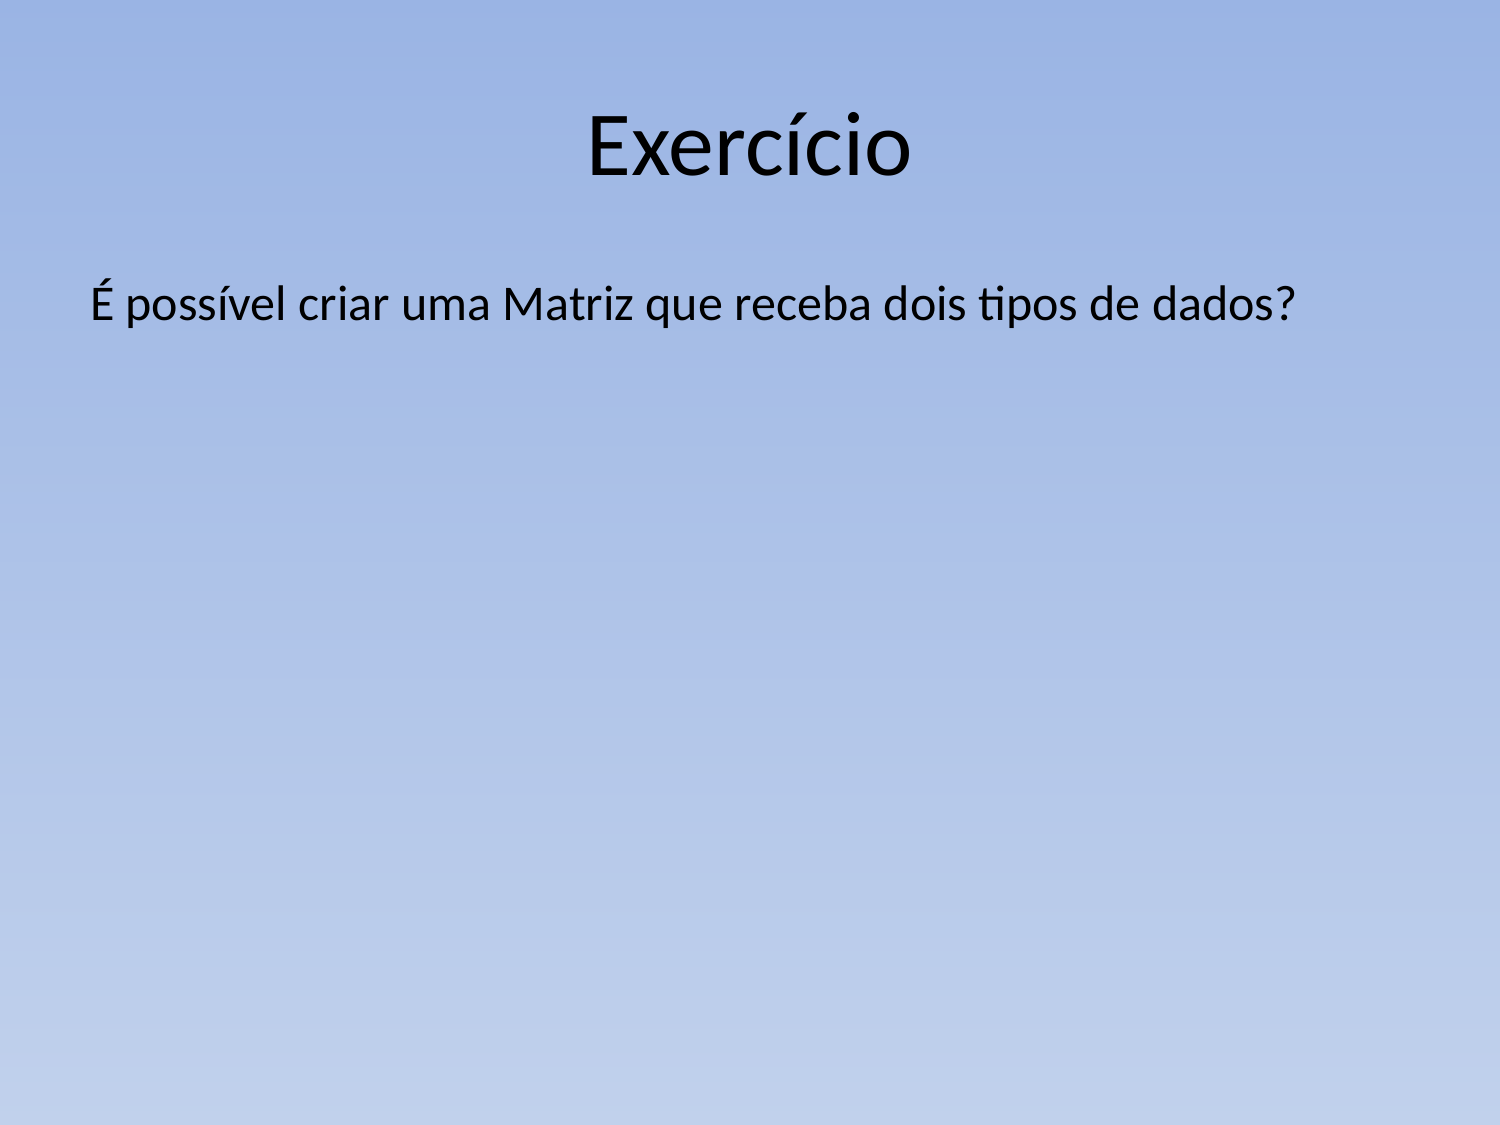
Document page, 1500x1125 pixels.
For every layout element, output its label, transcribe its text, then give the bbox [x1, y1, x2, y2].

list É possível criar uma Matriz que receba dois tipos de dados? [75, 262, 1425, 1005]
title Exercício [75, 45, 1425, 233]
